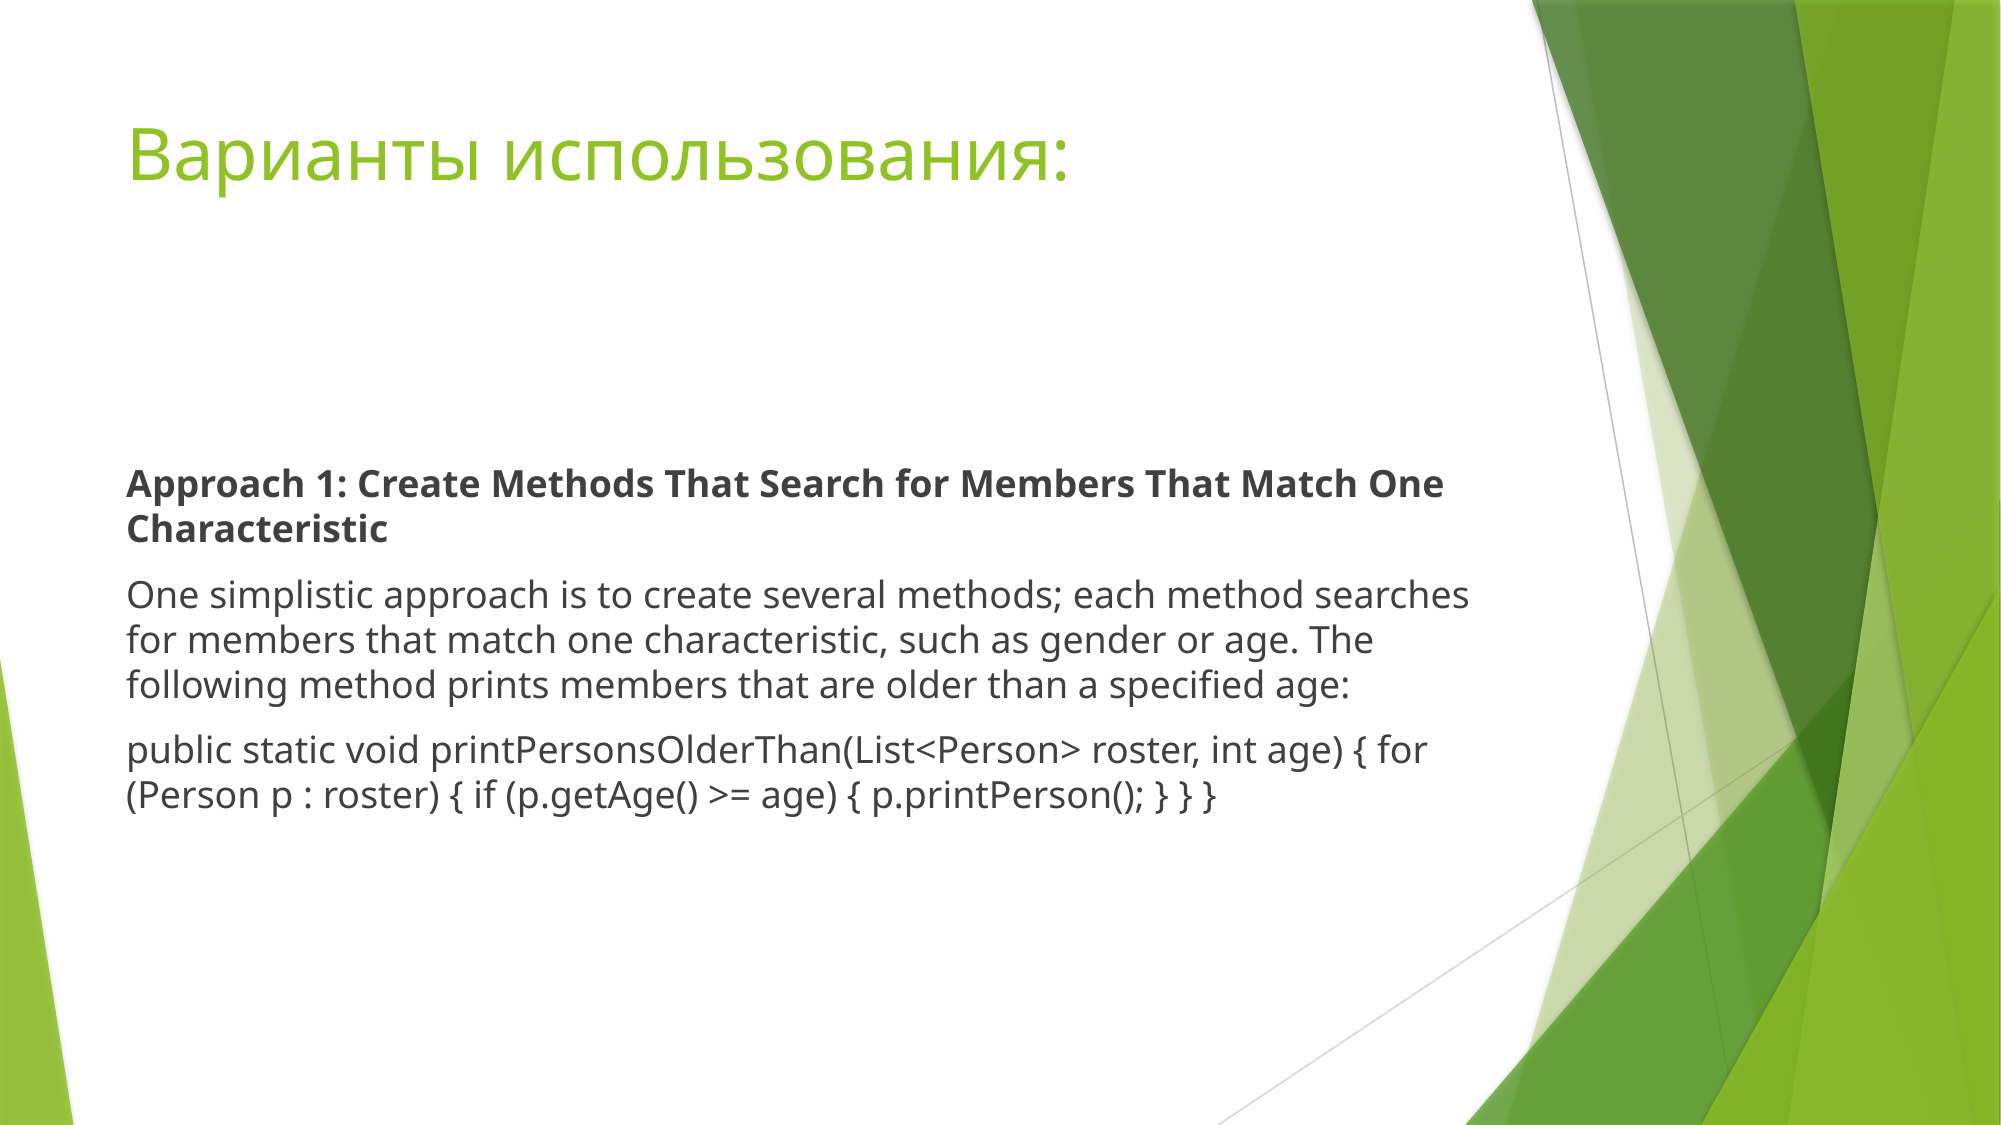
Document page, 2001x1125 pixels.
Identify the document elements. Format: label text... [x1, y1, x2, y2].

list Approach 1: Create Methods That Search for Members That Match One Characteristic One simplistic approach is to create several methods; each method searches for members that match one characteristic, such as gender or age. The following method prints members that are older than a specified age: public static void printPersonsOlderThan(List<Person> roster, int age) { for (Person p : roster) { if (p.getAge() >= age) { p.printPerson(); } } } [111, 285, 1522, 991]
title Варианты использования: [111, 99, 1522, 203]
